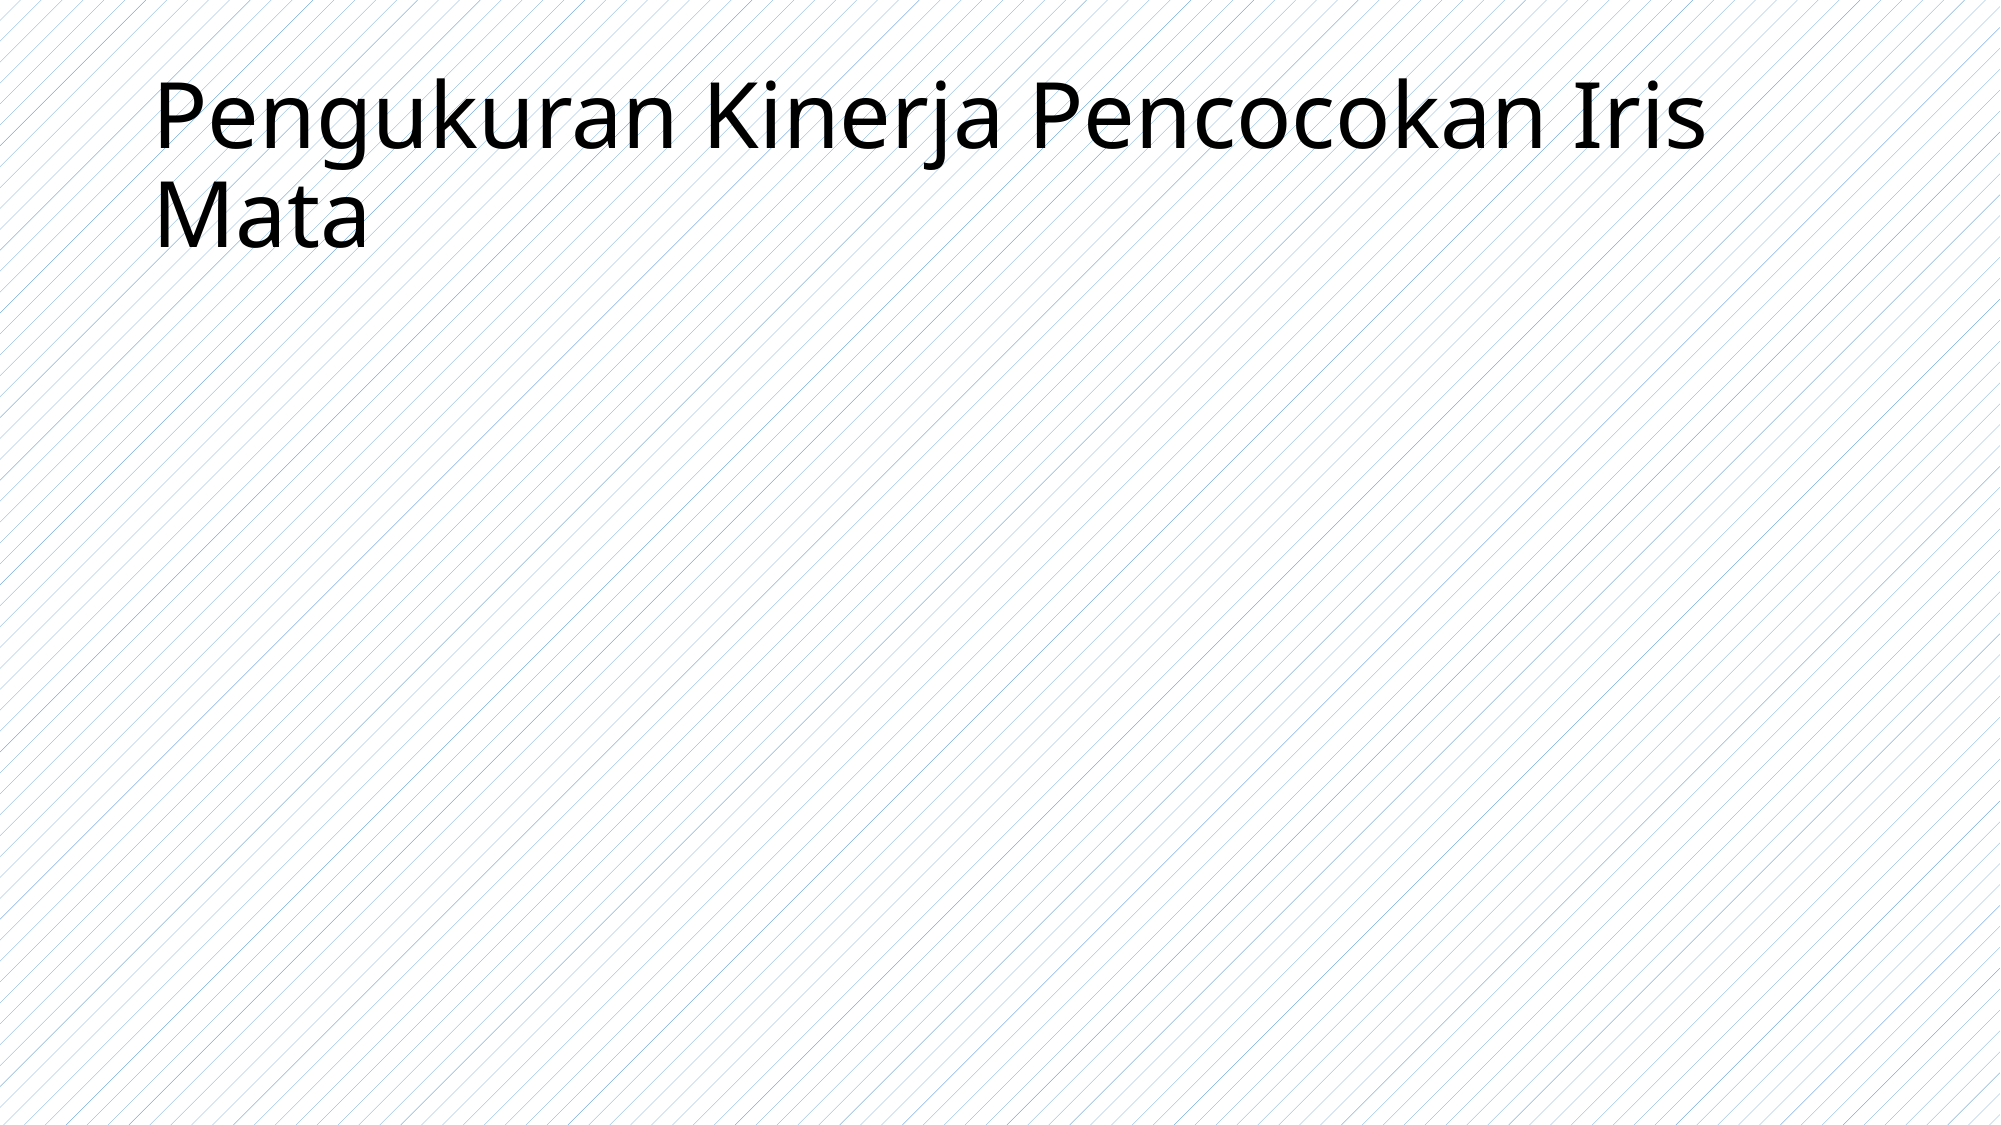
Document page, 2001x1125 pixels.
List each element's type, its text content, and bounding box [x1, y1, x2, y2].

title Pengukuran Kinerja Pencocokan Iris Mata [137, 59, 1863, 278]
